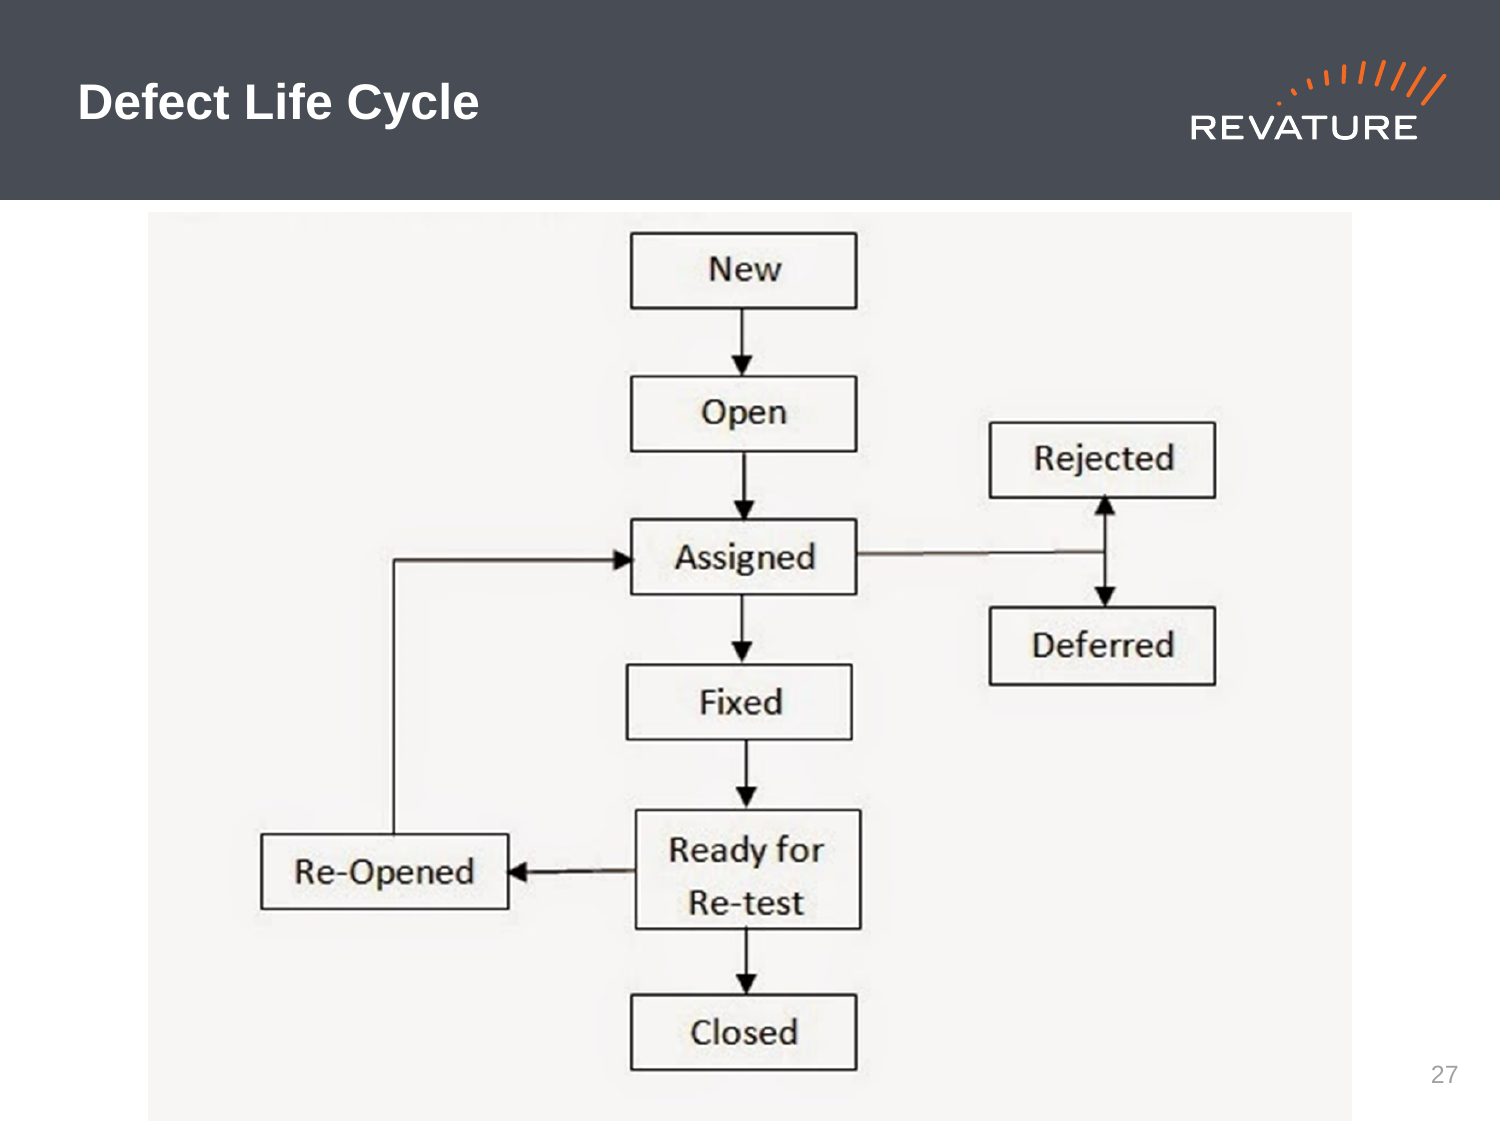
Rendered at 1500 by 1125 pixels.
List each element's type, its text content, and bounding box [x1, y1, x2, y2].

slide_number ‹#› [1356, 1043, 1474, 1104]
title Defect Life Cycle [62, 0, 1084, 200]
picture [148, 212, 1352, 1121]
